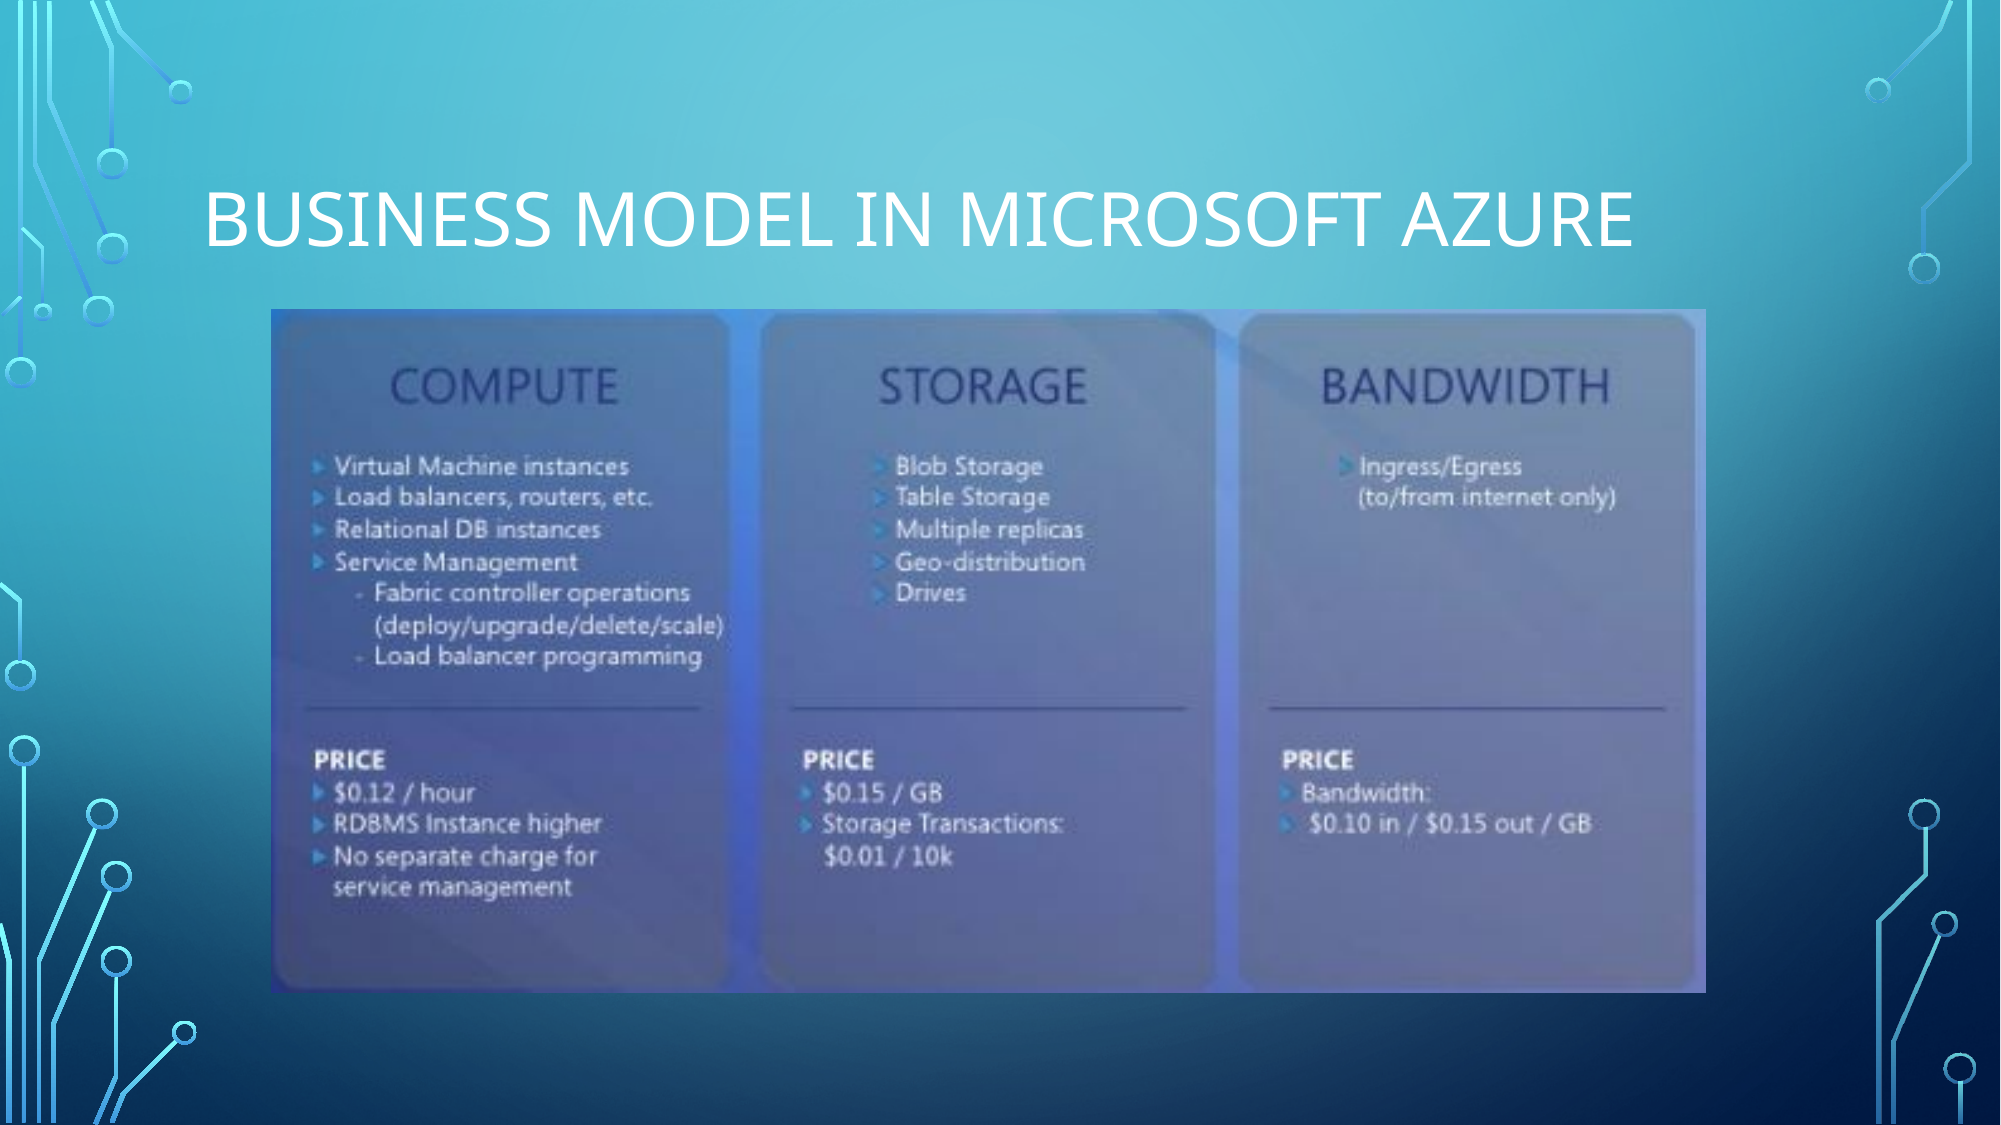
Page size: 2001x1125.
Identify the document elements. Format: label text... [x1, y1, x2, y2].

title Business model in Microsoft Azure [187, 101, 1813, 344]
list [270, 308, 1706, 993]
